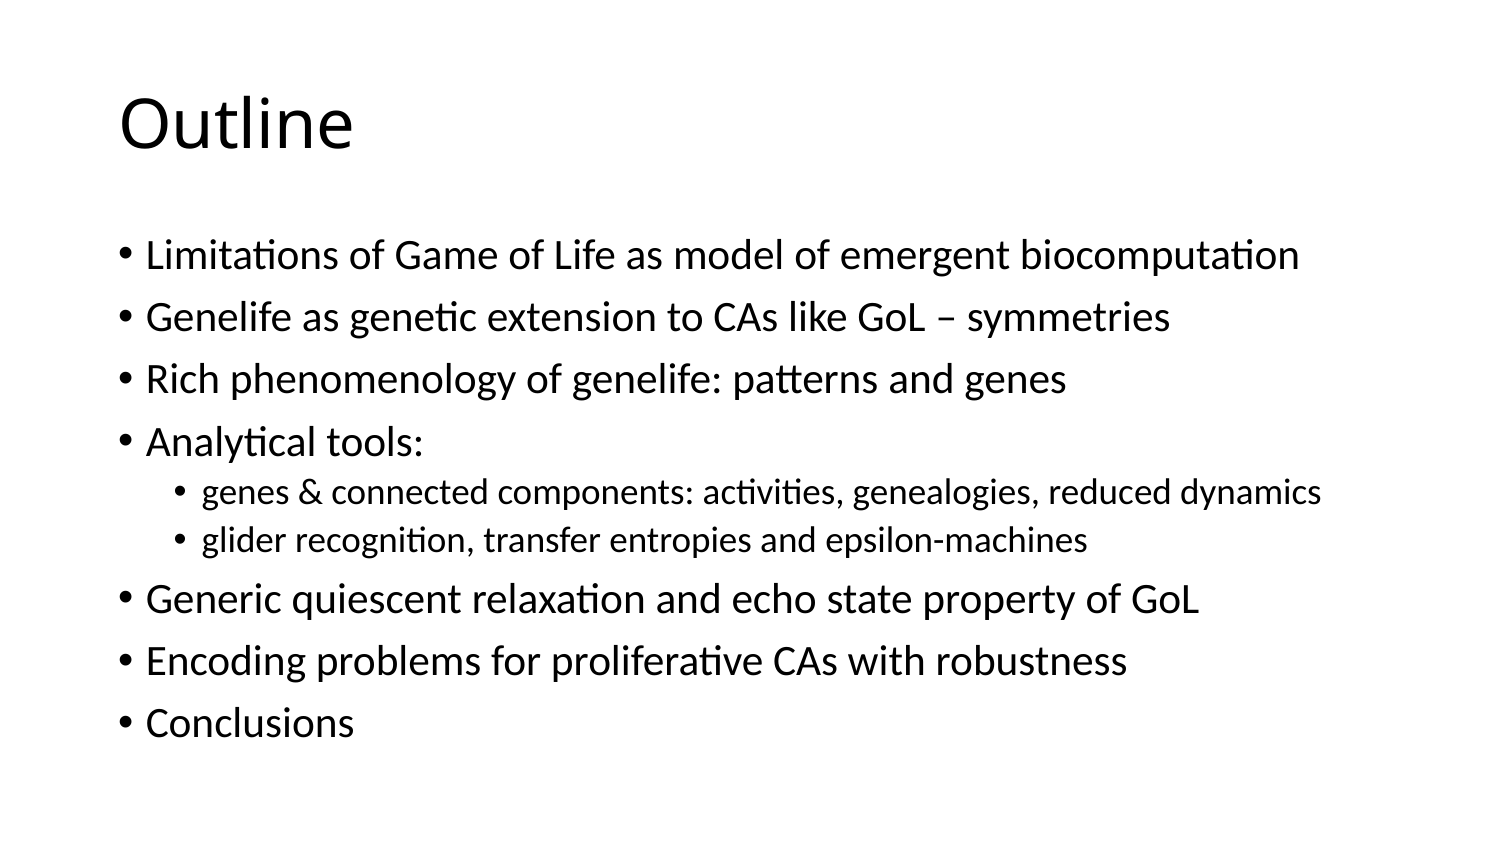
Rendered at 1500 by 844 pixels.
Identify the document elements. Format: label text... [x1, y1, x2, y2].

title Outline [103, 44, 1397, 208]
list Limitations of Game of Life as model of emergent biocomputation Genelife as genetic extension to CAs like GoL – symmetries Rich phenomenology of genelife: patterns and genes Analytical tools: genes & connected components: activities, genealogies, reduced dynamics glider recognition, transfer entropies and epsilon-machines Generic quiescent relaxation and echo state property of GoL Encoding problems for proliferative CAs with robustness Conclusions [103, 224, 1397, 760]
